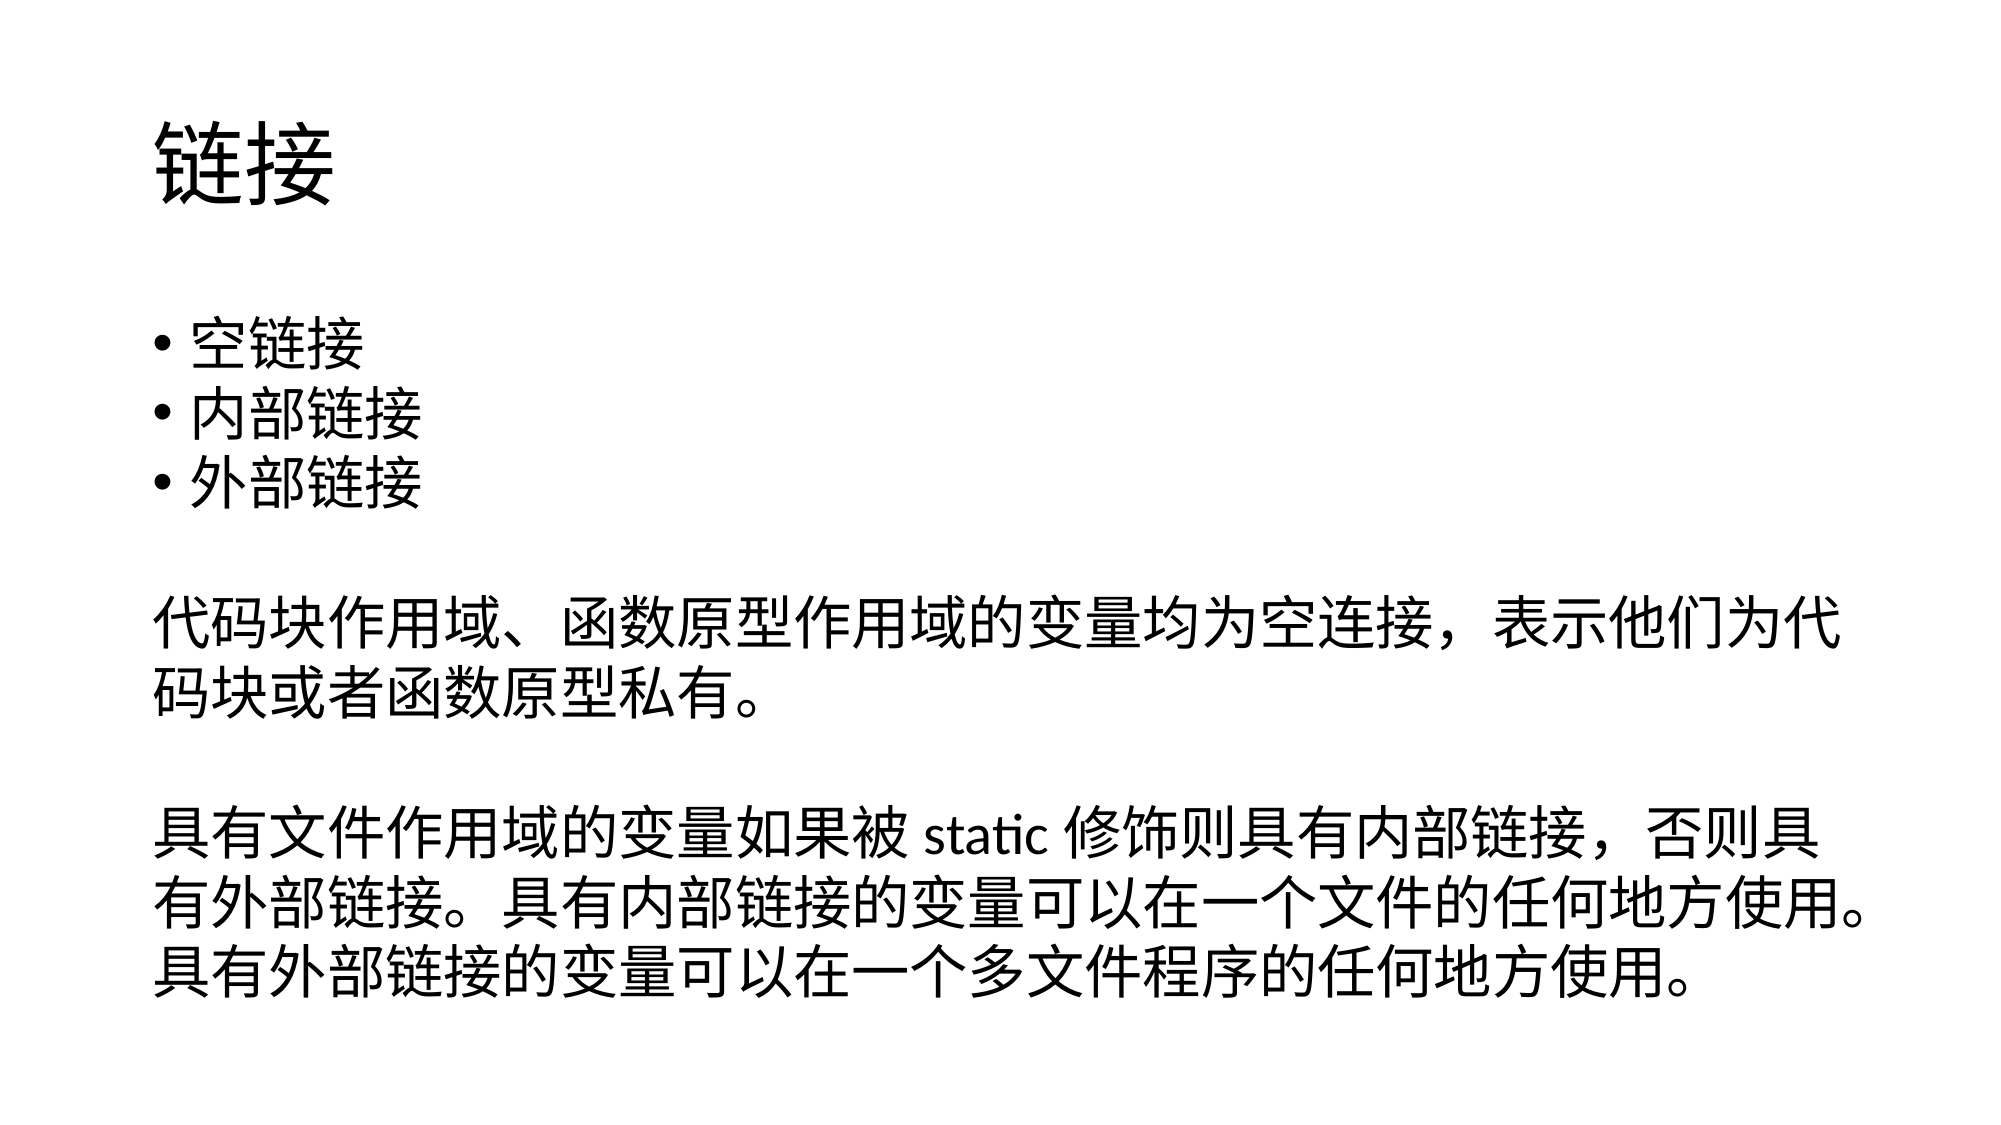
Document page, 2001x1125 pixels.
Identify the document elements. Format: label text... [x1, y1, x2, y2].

title 链接 [137, 59, 1863, 278]
list 空链接 内部链接 外部链接 代码块作用域、函数原型作用域的变量均为空连接，表示他们为代码块或者函数原型私有。 具有文件作用域的变量如果被static修饰则具有内部链接，否则具有外部链接。具有内部链接的变量可以在一个文件的任何地方使用。具有外部链接的变量可以在一个多文件程序的任何地方使用。 [137, 299, 1863, 1014]
